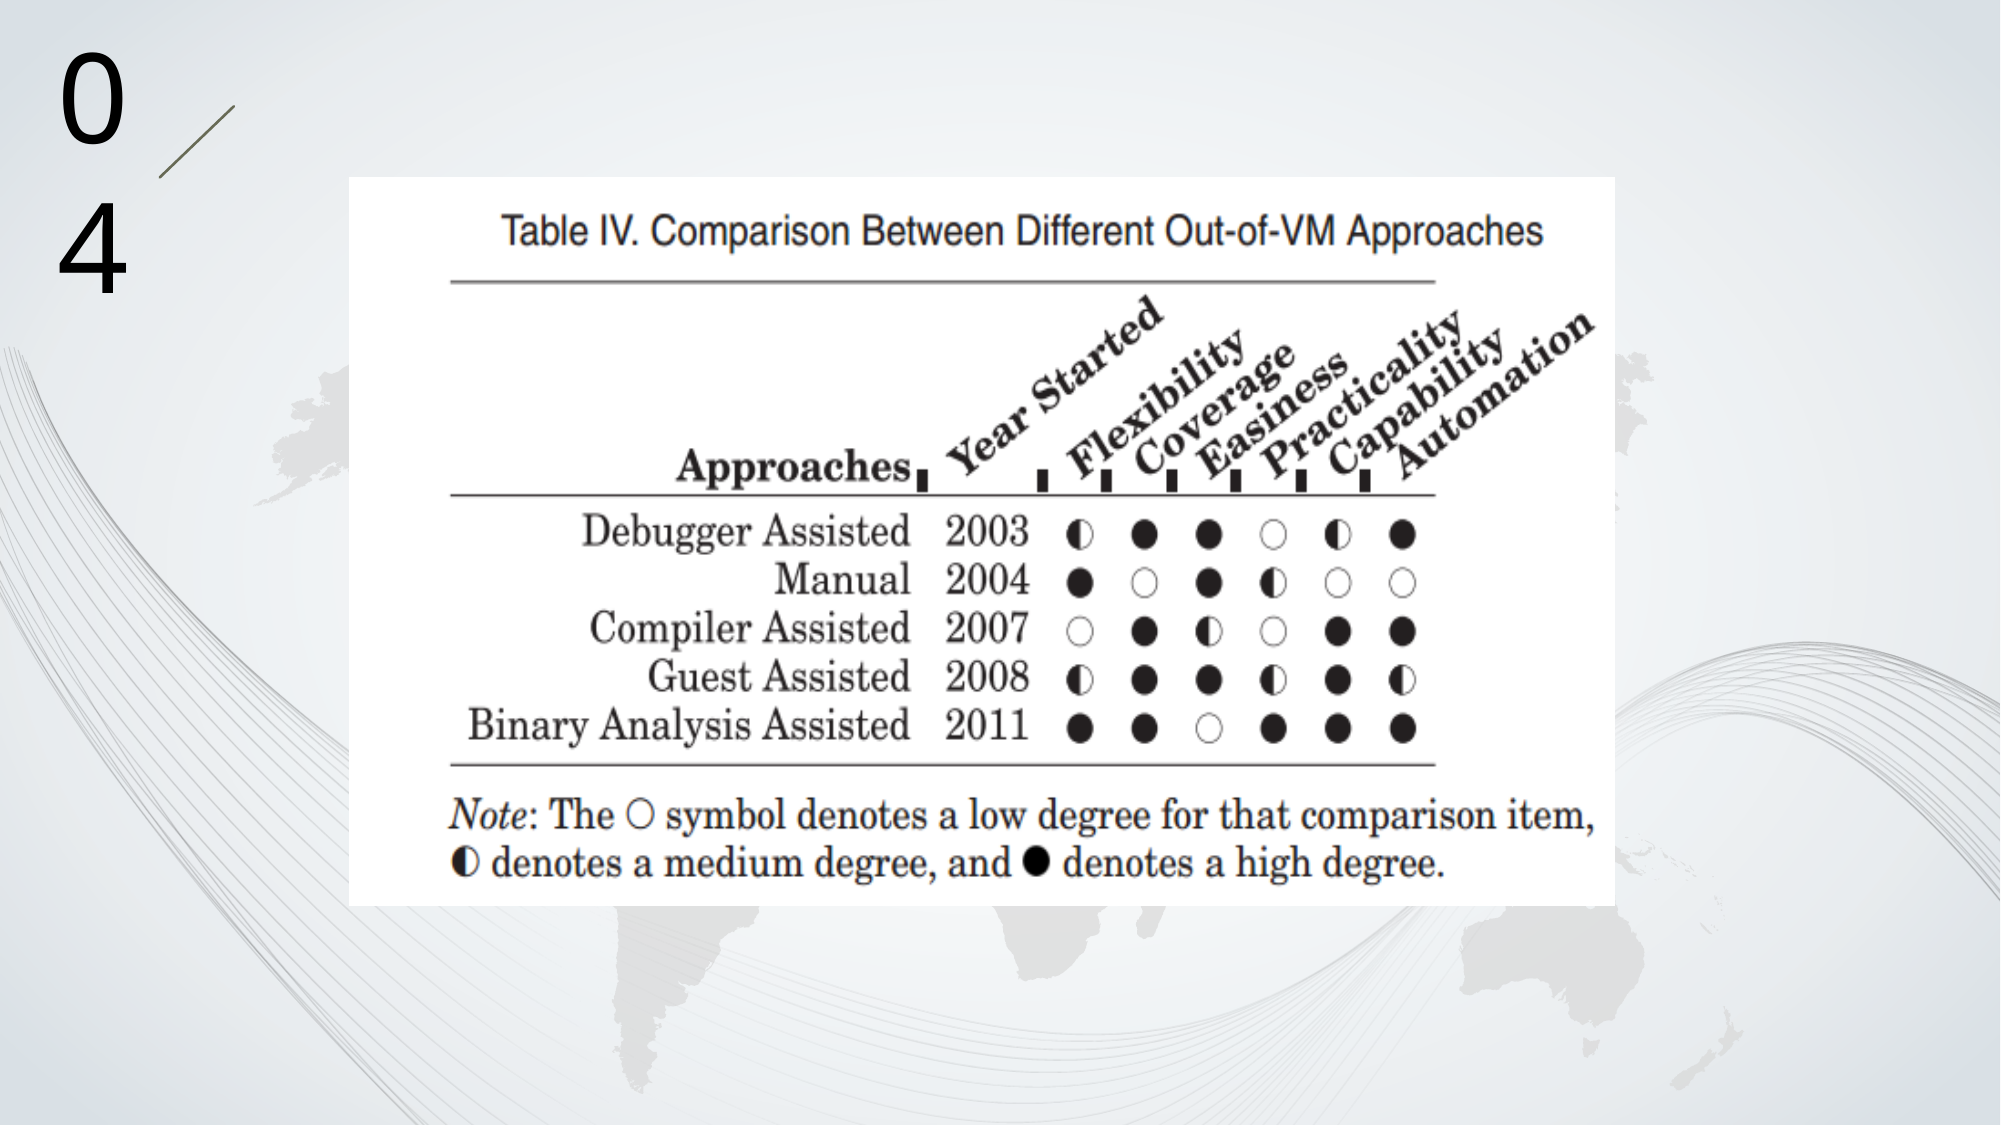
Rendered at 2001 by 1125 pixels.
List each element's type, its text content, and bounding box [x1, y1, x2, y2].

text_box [159, 106, 234, 178]
picture [0, 0, 2001, 1125]
text_box 04 [42, 10, 214, 326]
